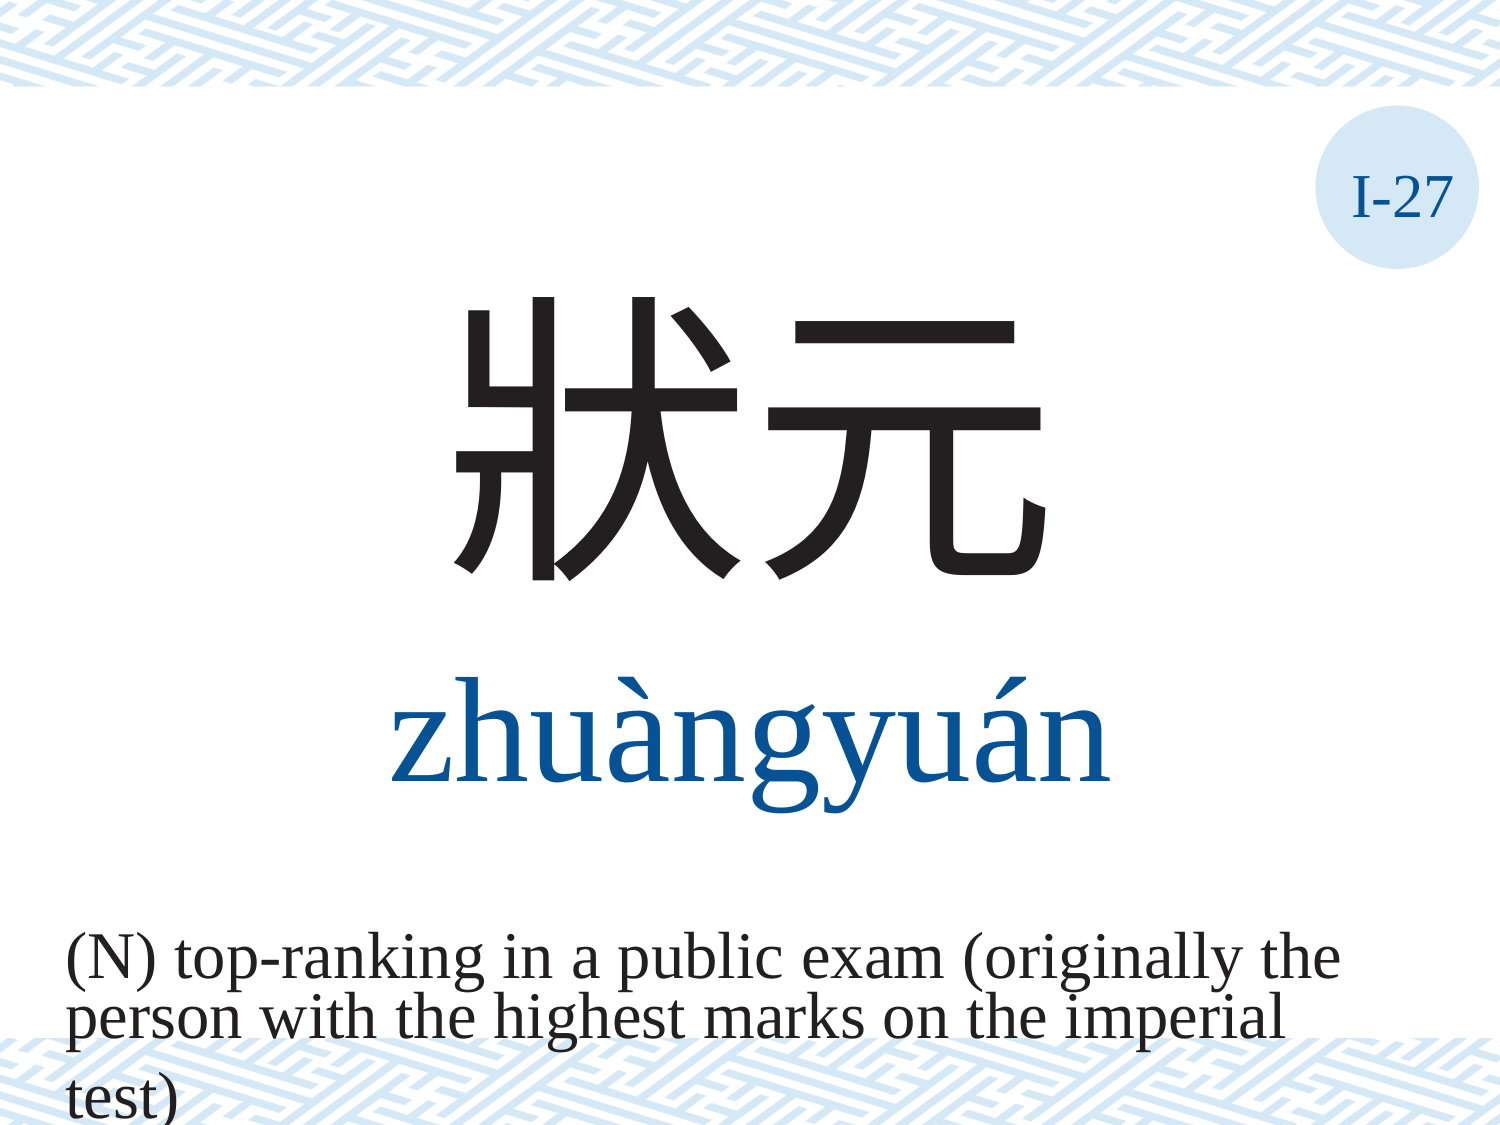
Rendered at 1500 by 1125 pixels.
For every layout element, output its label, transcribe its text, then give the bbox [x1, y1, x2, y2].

picture [0, 0, 1500, 1125]
text_box person with the highest marks on the imperial test) [62, 971, 1419, 1125]
text_box I-27 狀元 zhuàngyuán (N) top-ranking in a public exam (originally the [62, 154, 1456, 992]
